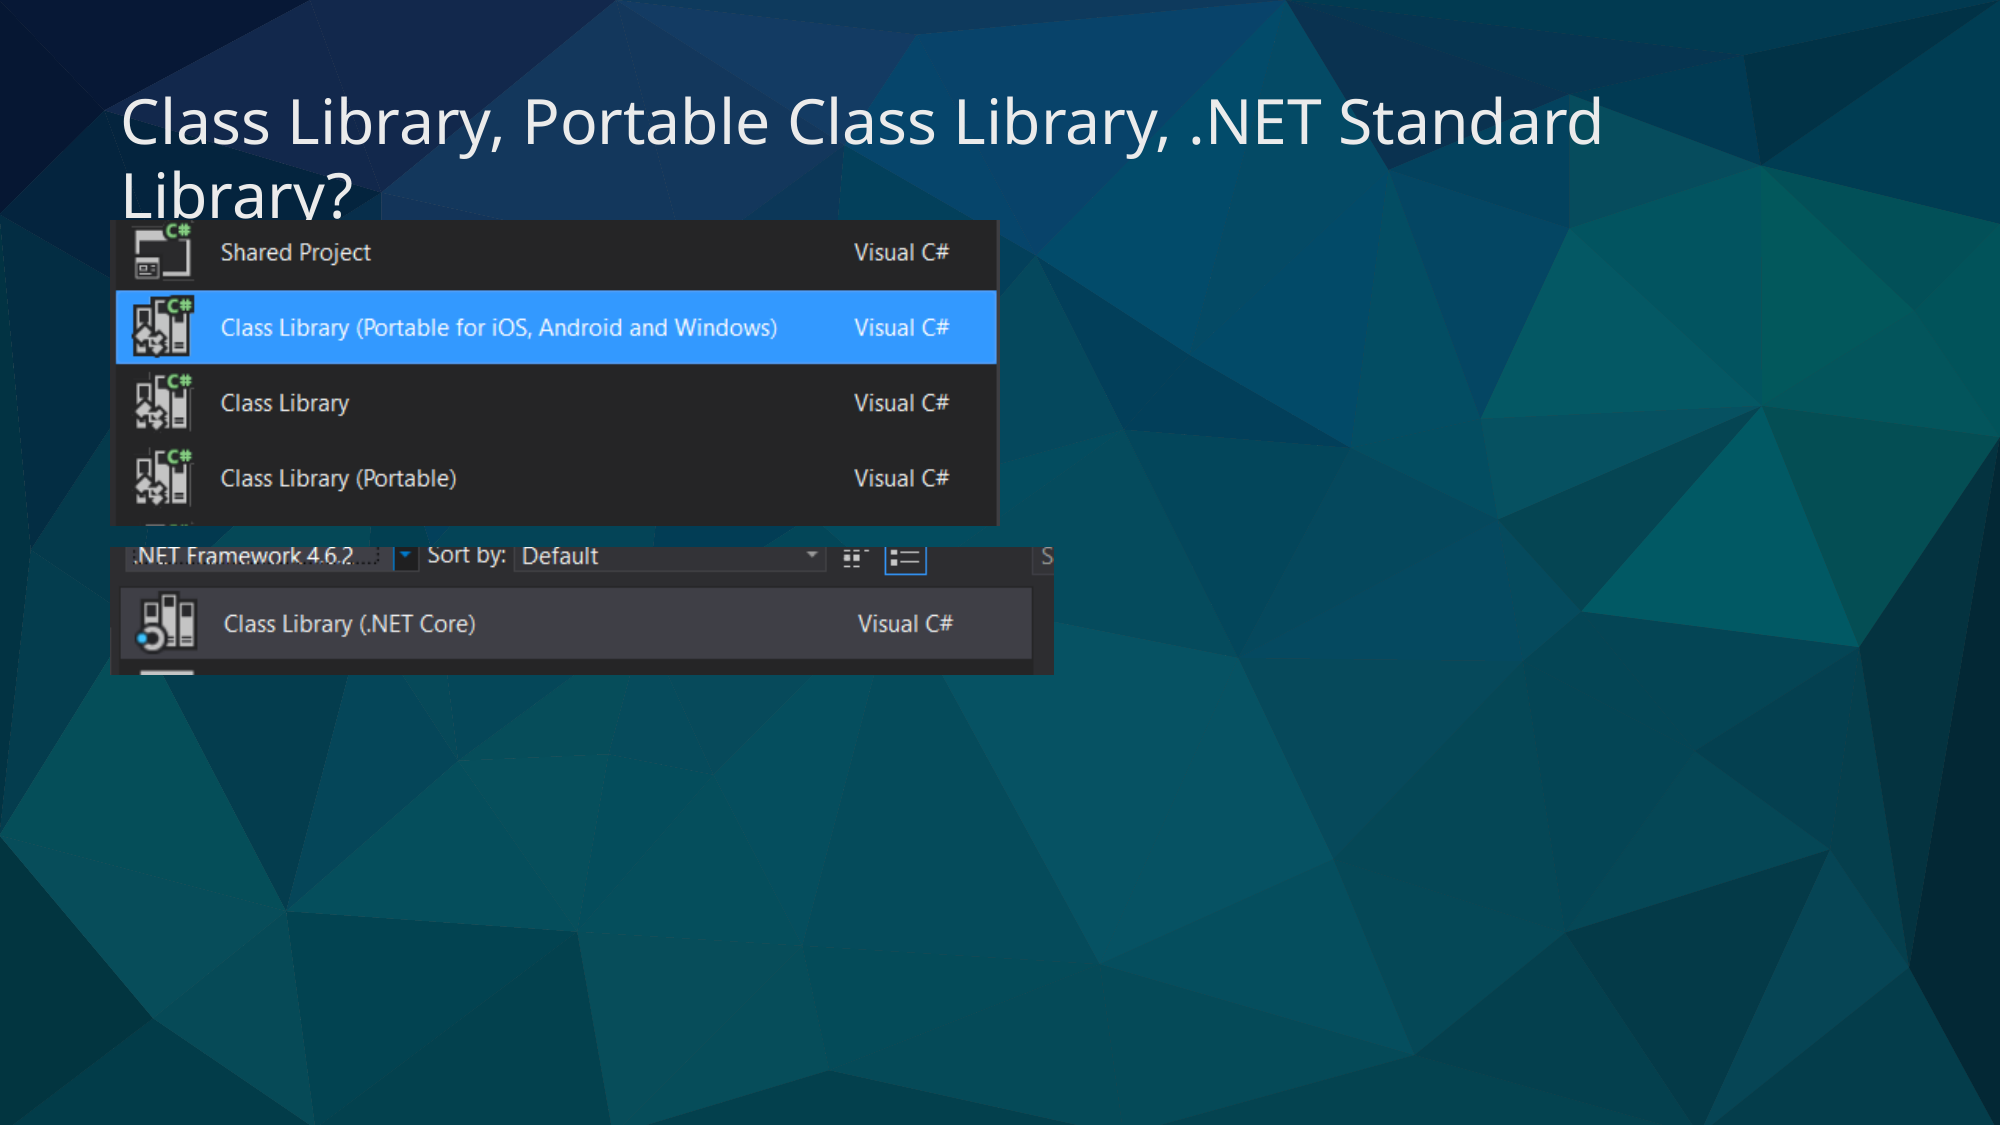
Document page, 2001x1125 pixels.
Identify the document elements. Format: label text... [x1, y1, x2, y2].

picture [110, 220, 1001, 525]
picture [110, 548, 1057, 679]
title Class Library, Portable Class Library, .NET Standard Library? [105, 74, 1649, 198]
